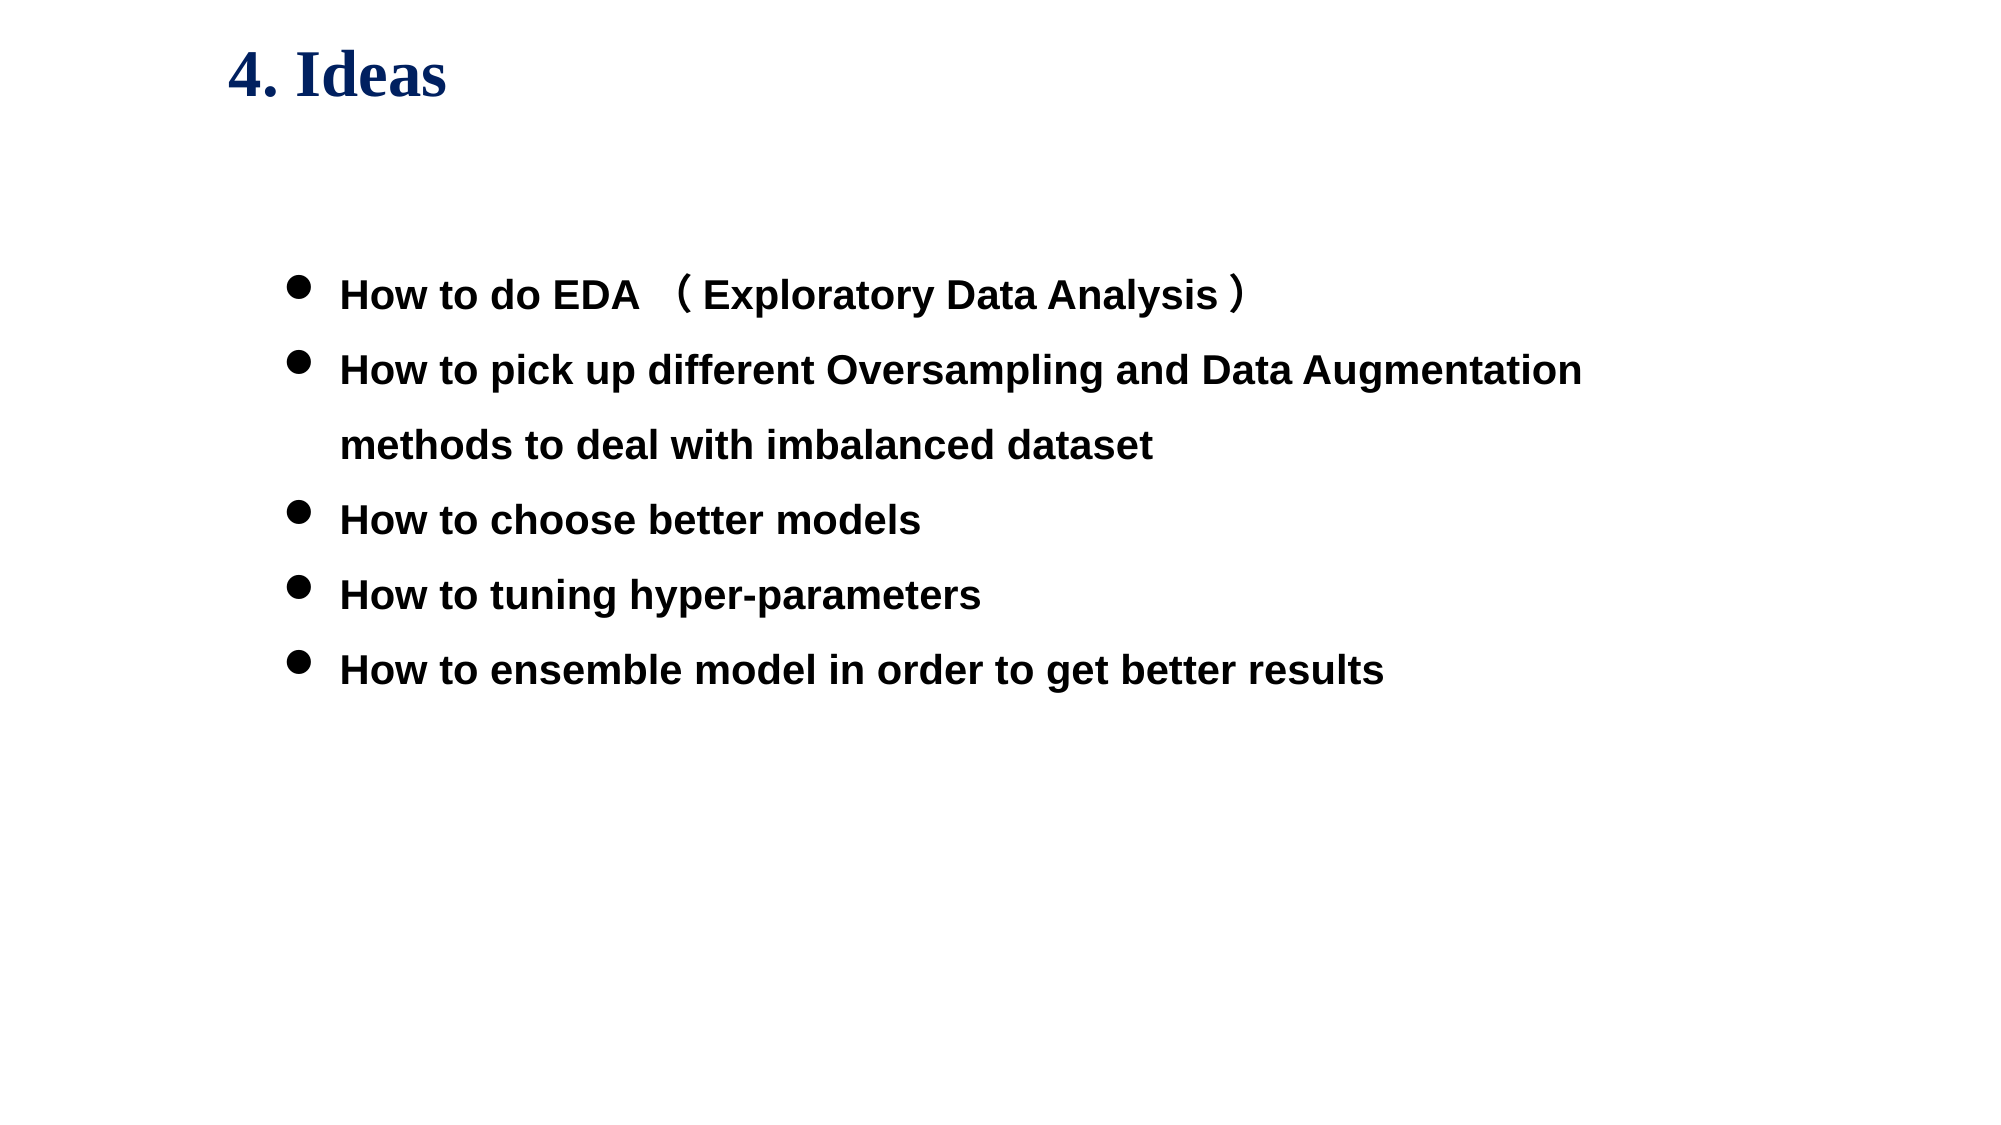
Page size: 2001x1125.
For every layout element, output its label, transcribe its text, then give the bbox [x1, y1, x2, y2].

text_box 4. Ideas [213, 22, 1214, 118]
text_box How to do EDA（Exploratory Data Analysis） How to pick up different Oversampling and Data Augmentation methods to deal with imbalanced dataset How to choose better models How to tuning hyper-parameters How to ensemble model in order to get better results [268, 235, 1782, 700]
